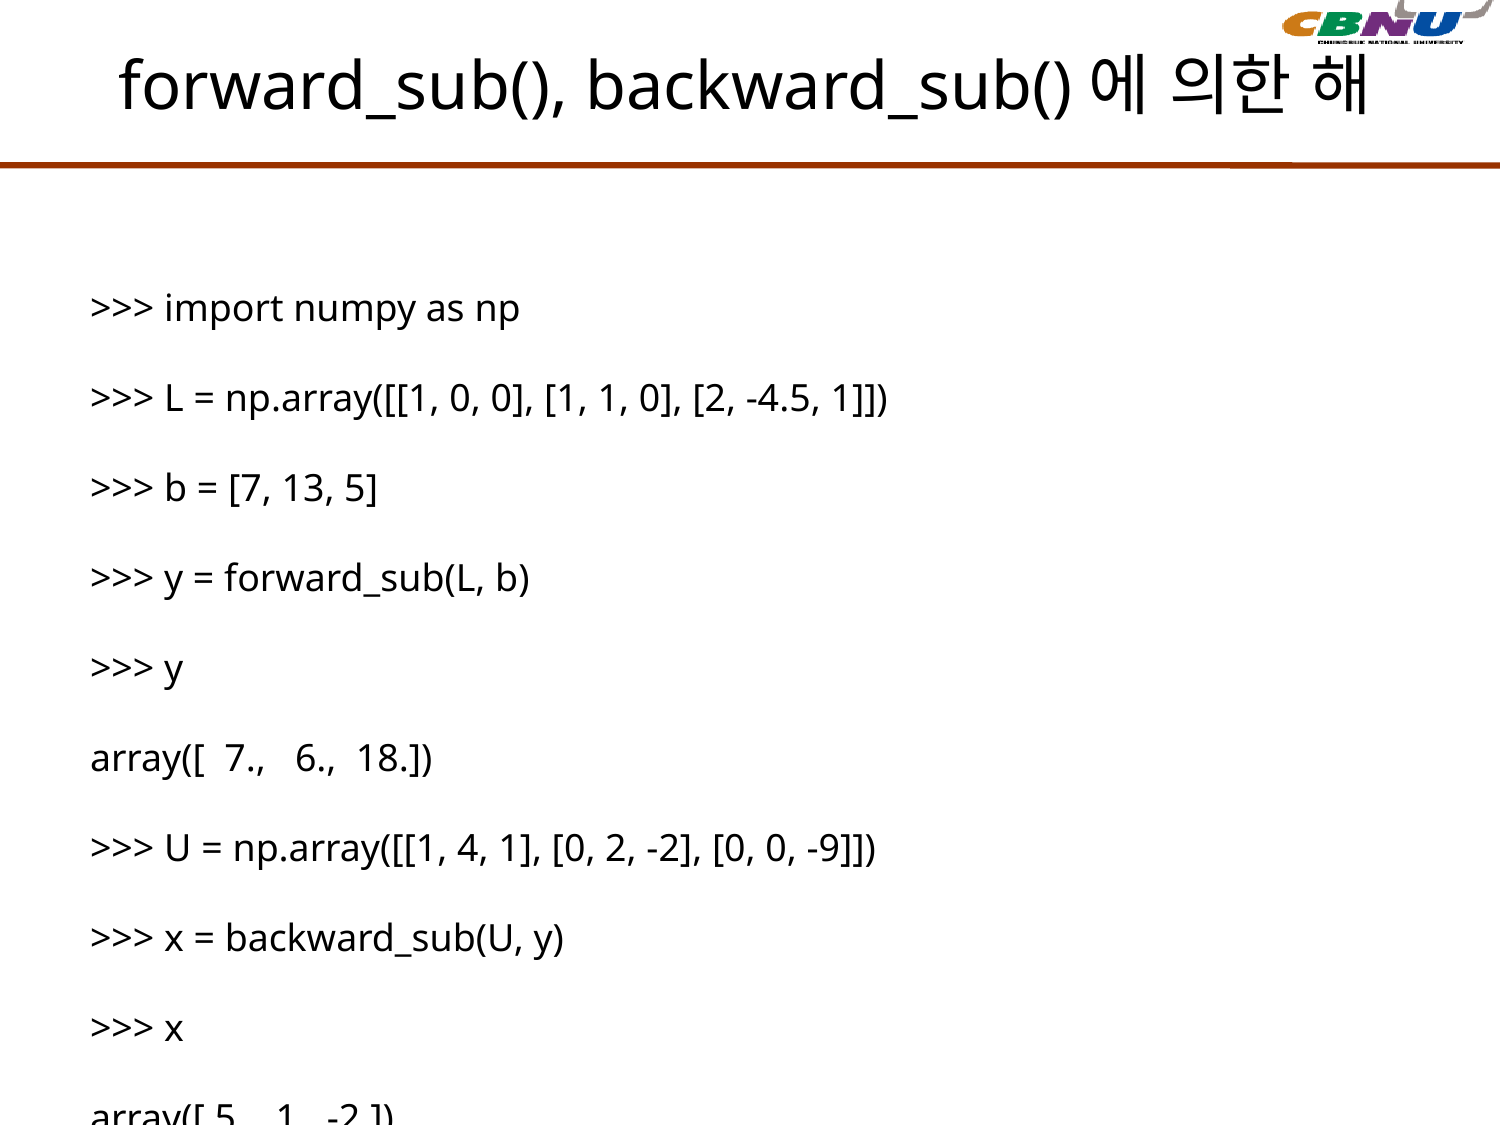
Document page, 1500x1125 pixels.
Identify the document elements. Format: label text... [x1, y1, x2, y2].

list >>> import numpy as np >>> L = np.array([[1, 0, 0], [1, 1, 0], [2, -4.5, 1]]) >>> b = [7, 13, 5] >>> y = forward_sub(L, b) >>> y array([ 7., 6., 18.]) >>> U = np.array([[1, 4, 1], [0, 2, -2], [0, 0, -9]]) >>> x = backward_sub(U, y) >>> x array([ 5., 1., -2.]) [75, 231, 1425, 1125]
title forward_sub(), backward_sub()에 의한 해 [70, 23, 1421, 143]
picture [1277, 0, 1500, 47]
